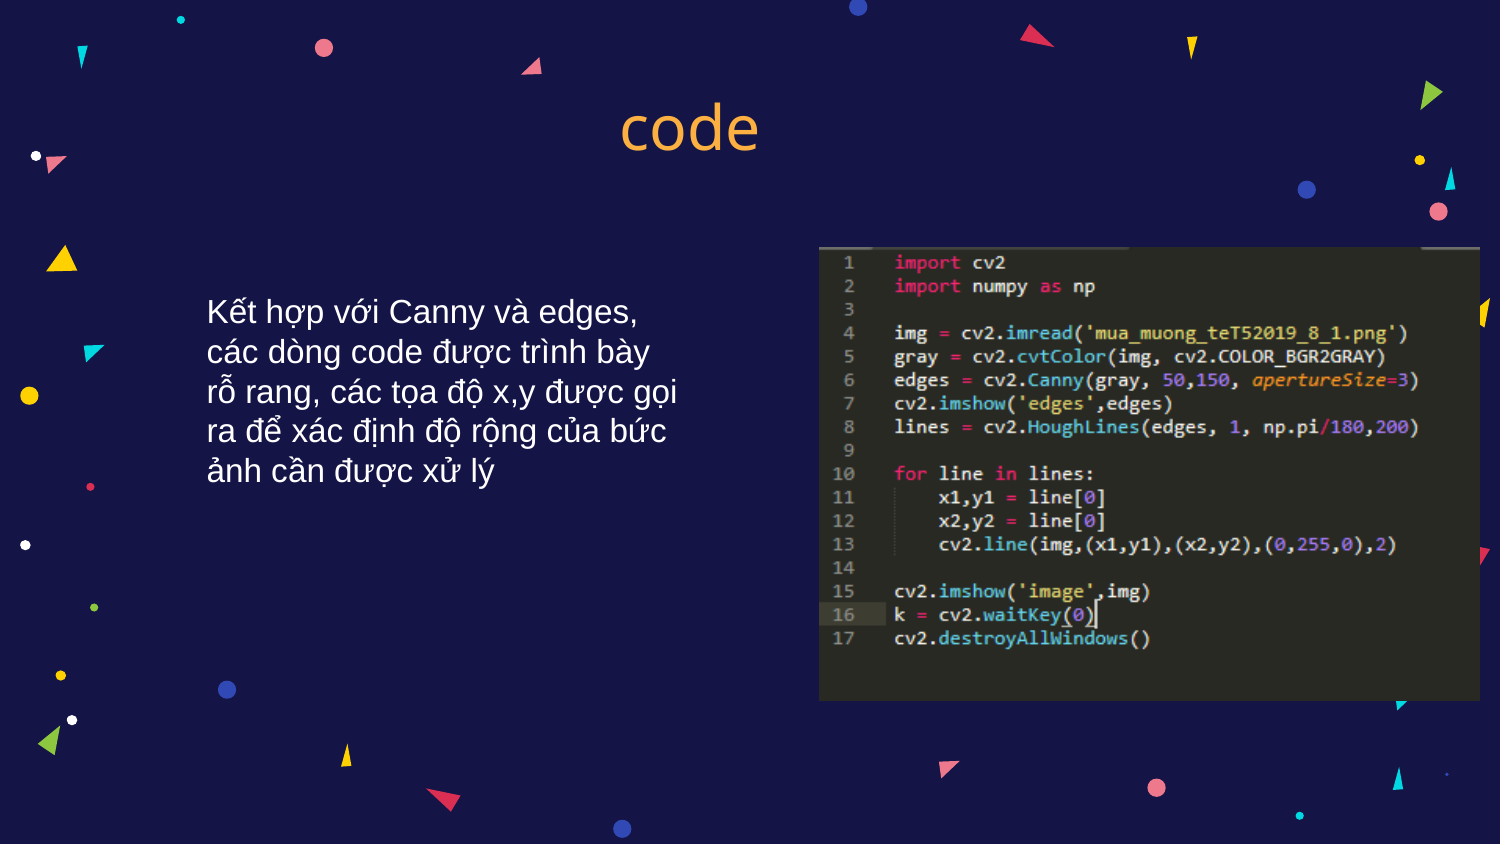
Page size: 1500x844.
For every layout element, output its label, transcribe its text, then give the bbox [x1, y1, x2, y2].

picture [819, 246, 1480, 701]
text_box Kết hợp với Canny và edges, các dòng code được trình bày rỗ rang, các tọa độ x,y được gọi ra để xác định độ rộng của bức ảnh cần được xử lý [191, 282, 695, 497]
title code [118, 72, 1263, 167]
